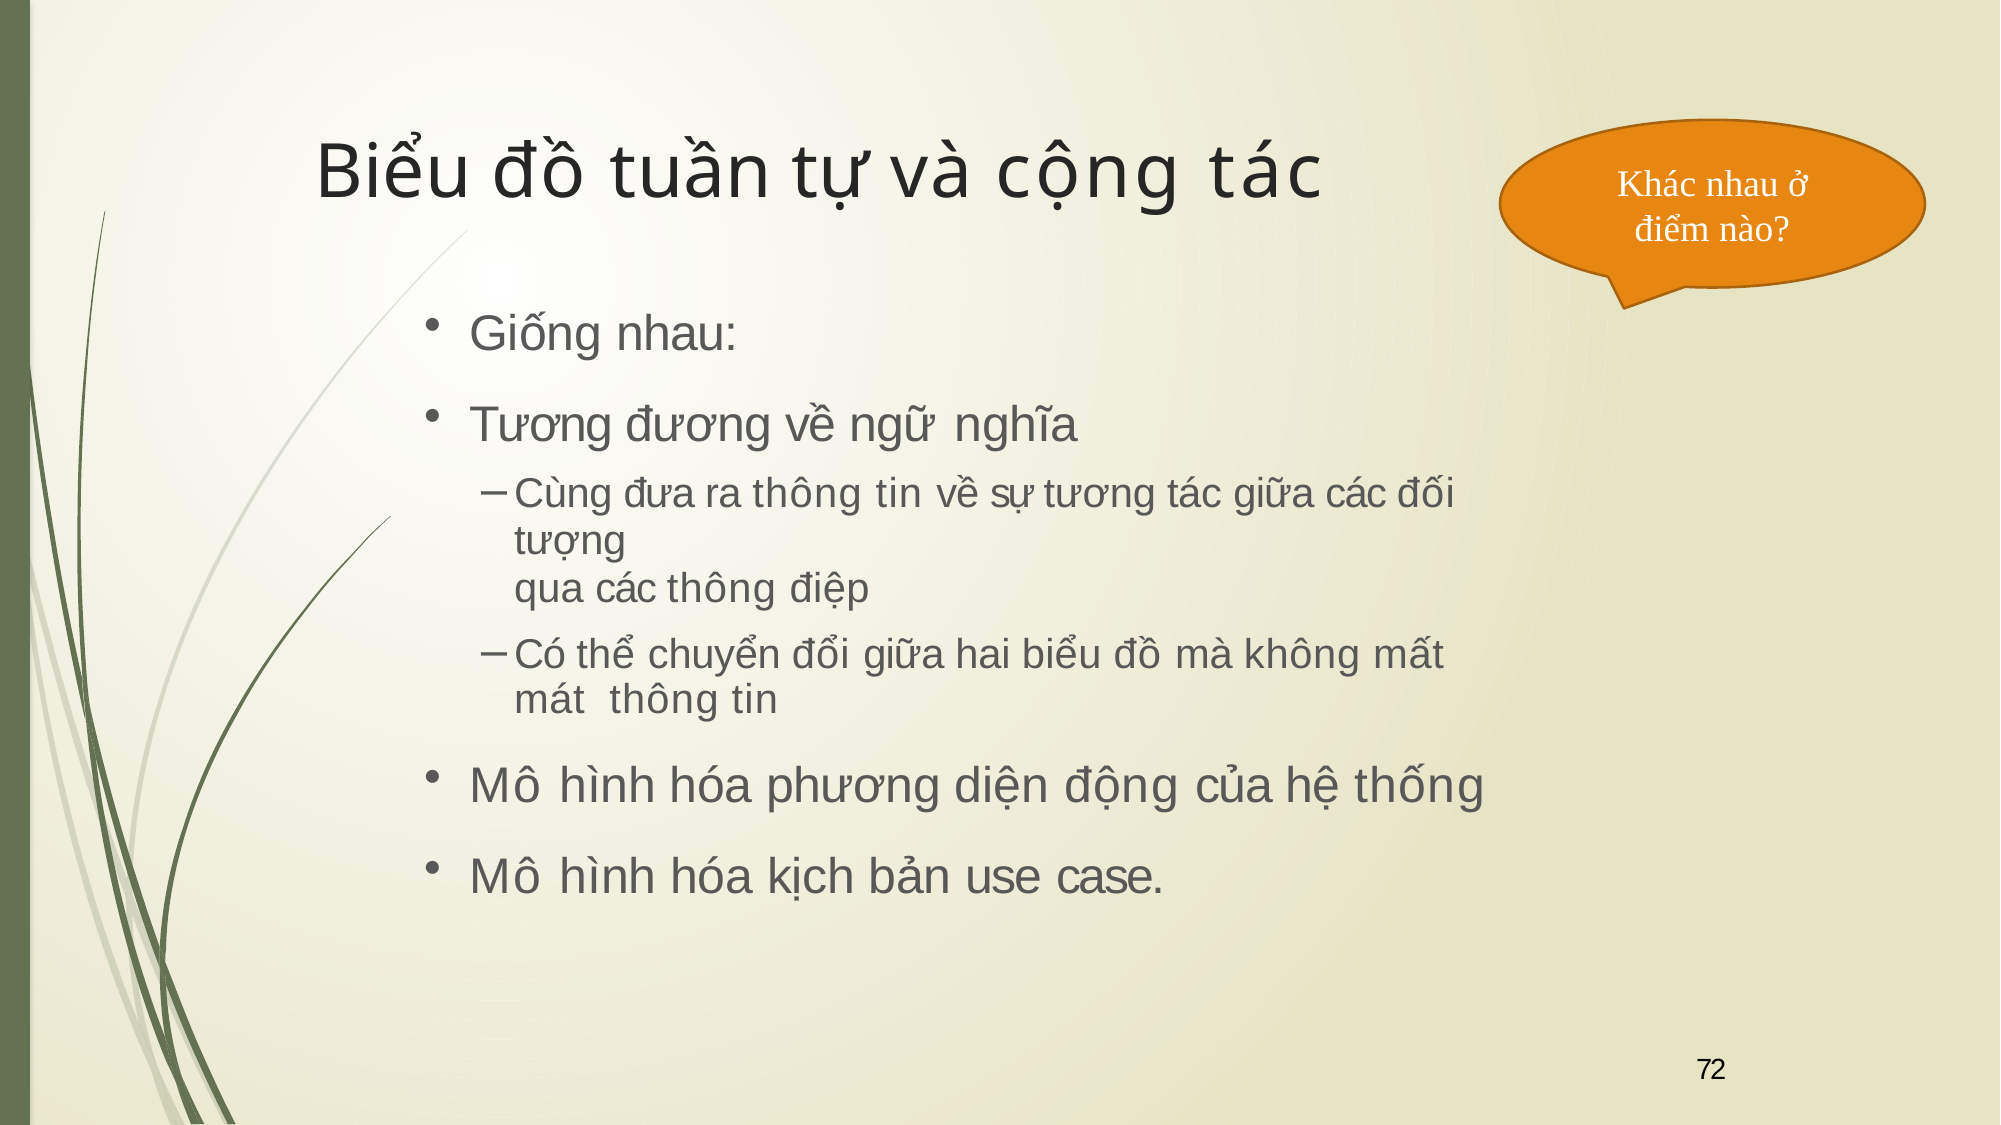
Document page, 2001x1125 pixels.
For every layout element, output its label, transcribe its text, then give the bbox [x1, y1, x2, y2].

text_box Khác nhau ở điểm nào? [1498, 118, 1927, 310]
slide_number 72 [1689, 1049, 1736, 1125]
title Biểu đồ tuần tự và cộng tác [312, 119, 1364, 310]
text_box Giống nhau: Tương đương về ngữ nghĩa Cùng đưa ra thông tin về sự tương tác giữa các đối tượng qua các thông điệp Có thể chuyển đổi giữa hai biểu đồ mà không mất mát thông tin Mô hình hóa phương diện động của hệ thống Mô hình hóa kịch bản use case. [422, 266, 1578, 904]
